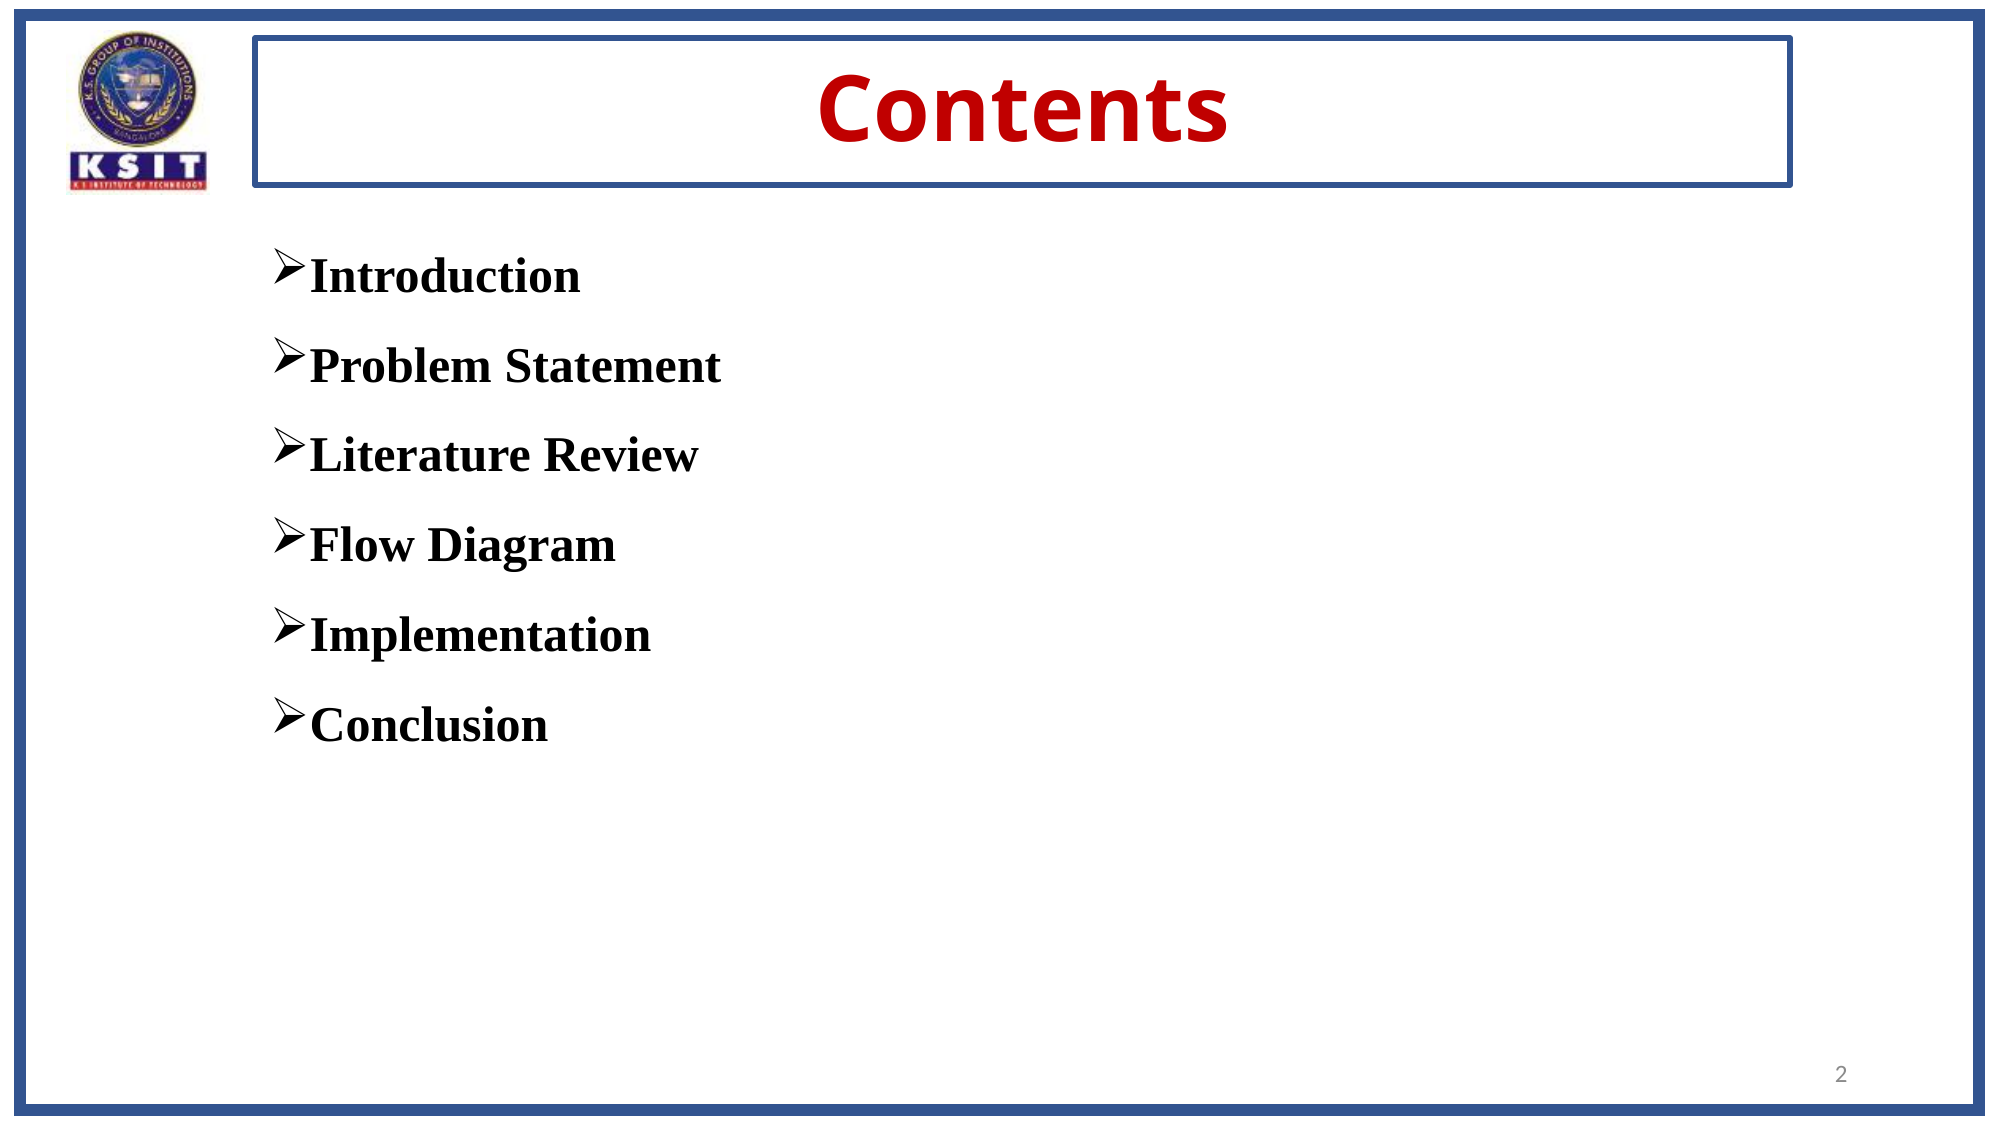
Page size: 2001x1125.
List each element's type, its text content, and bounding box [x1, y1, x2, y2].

picture [66, 30, 210, 195]
text_box [19, 14, 1980, 1111]
slide_number 2 [1412, 1042, 1863, 1103]
list Introduction Problem Statement Literature Review Flow Diagram Implementation Conclusion [255, 225, 1806, 1063]
